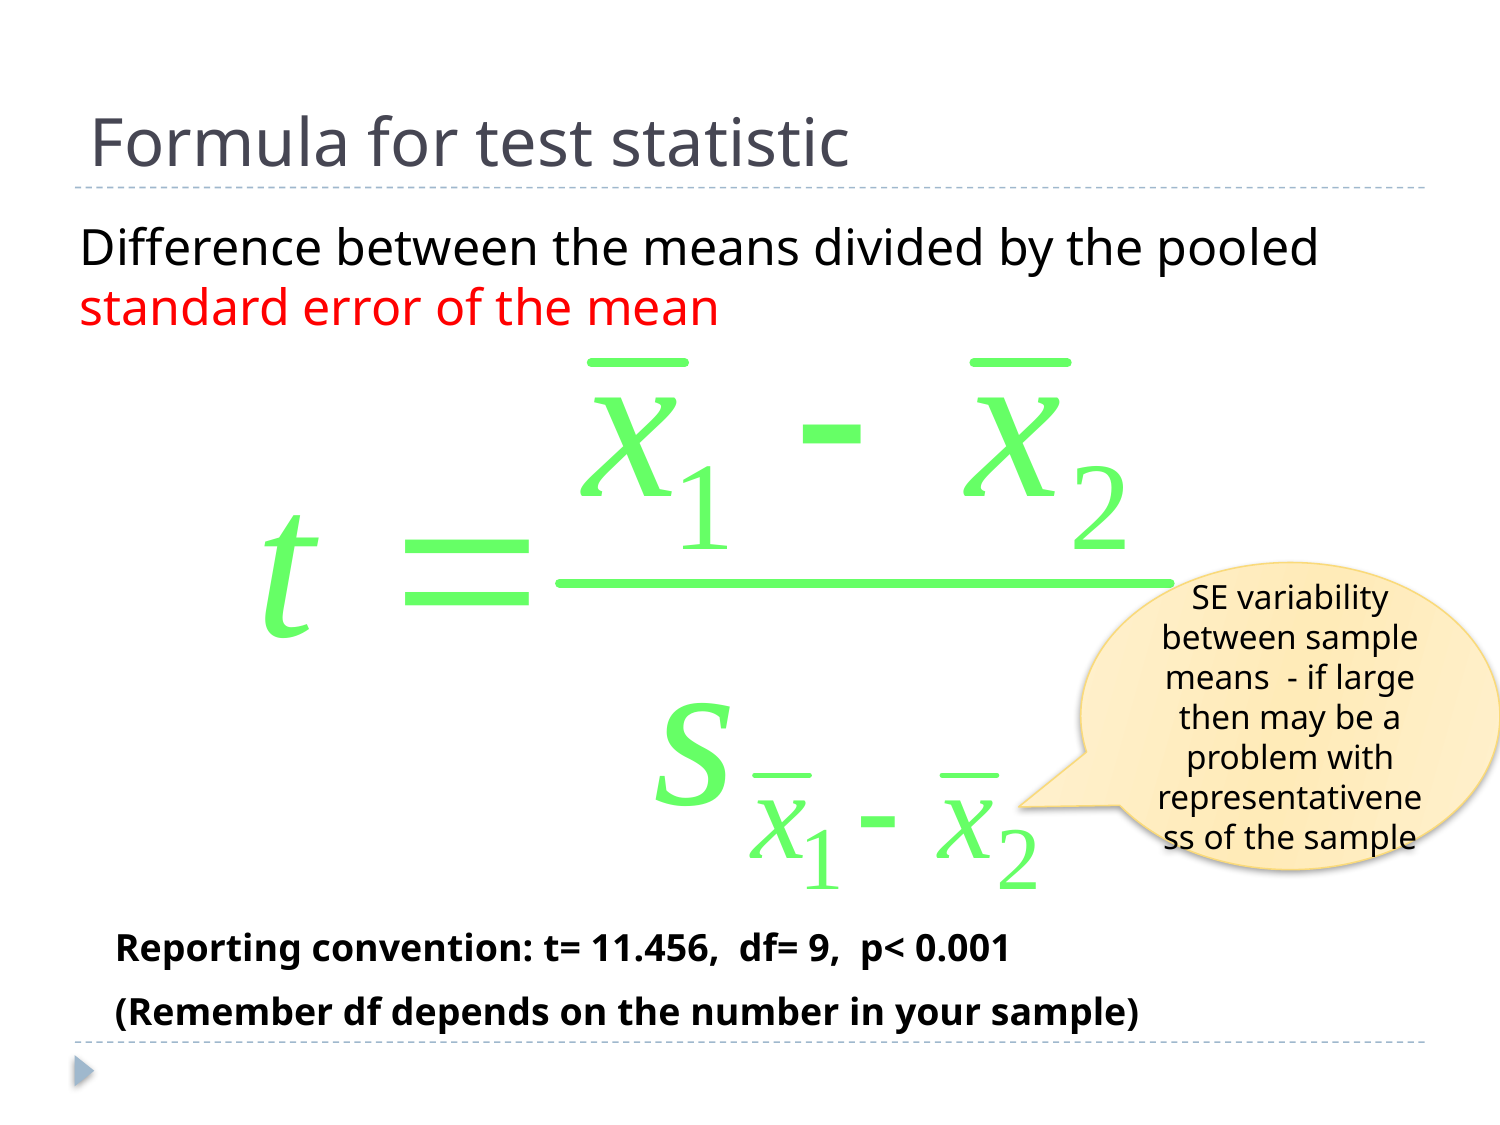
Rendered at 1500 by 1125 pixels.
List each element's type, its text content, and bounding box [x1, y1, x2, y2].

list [229, 278, 1199, 931]
text_box Reporting convention: t= 11.456, df= 9, p< 0.001 (Remember df depends on the number in your sample) [100, 916, 1412, 1041]
text_box SE variability between sample means - if large then may be a problem with representativeness of the sample [1204, 561, 1500, 871]
text_box Difference between the means divided by the pooled standard error of the mean [64, 207, 1365, 343]
title Formula for test statistic [75, 24, 1425, 188]
